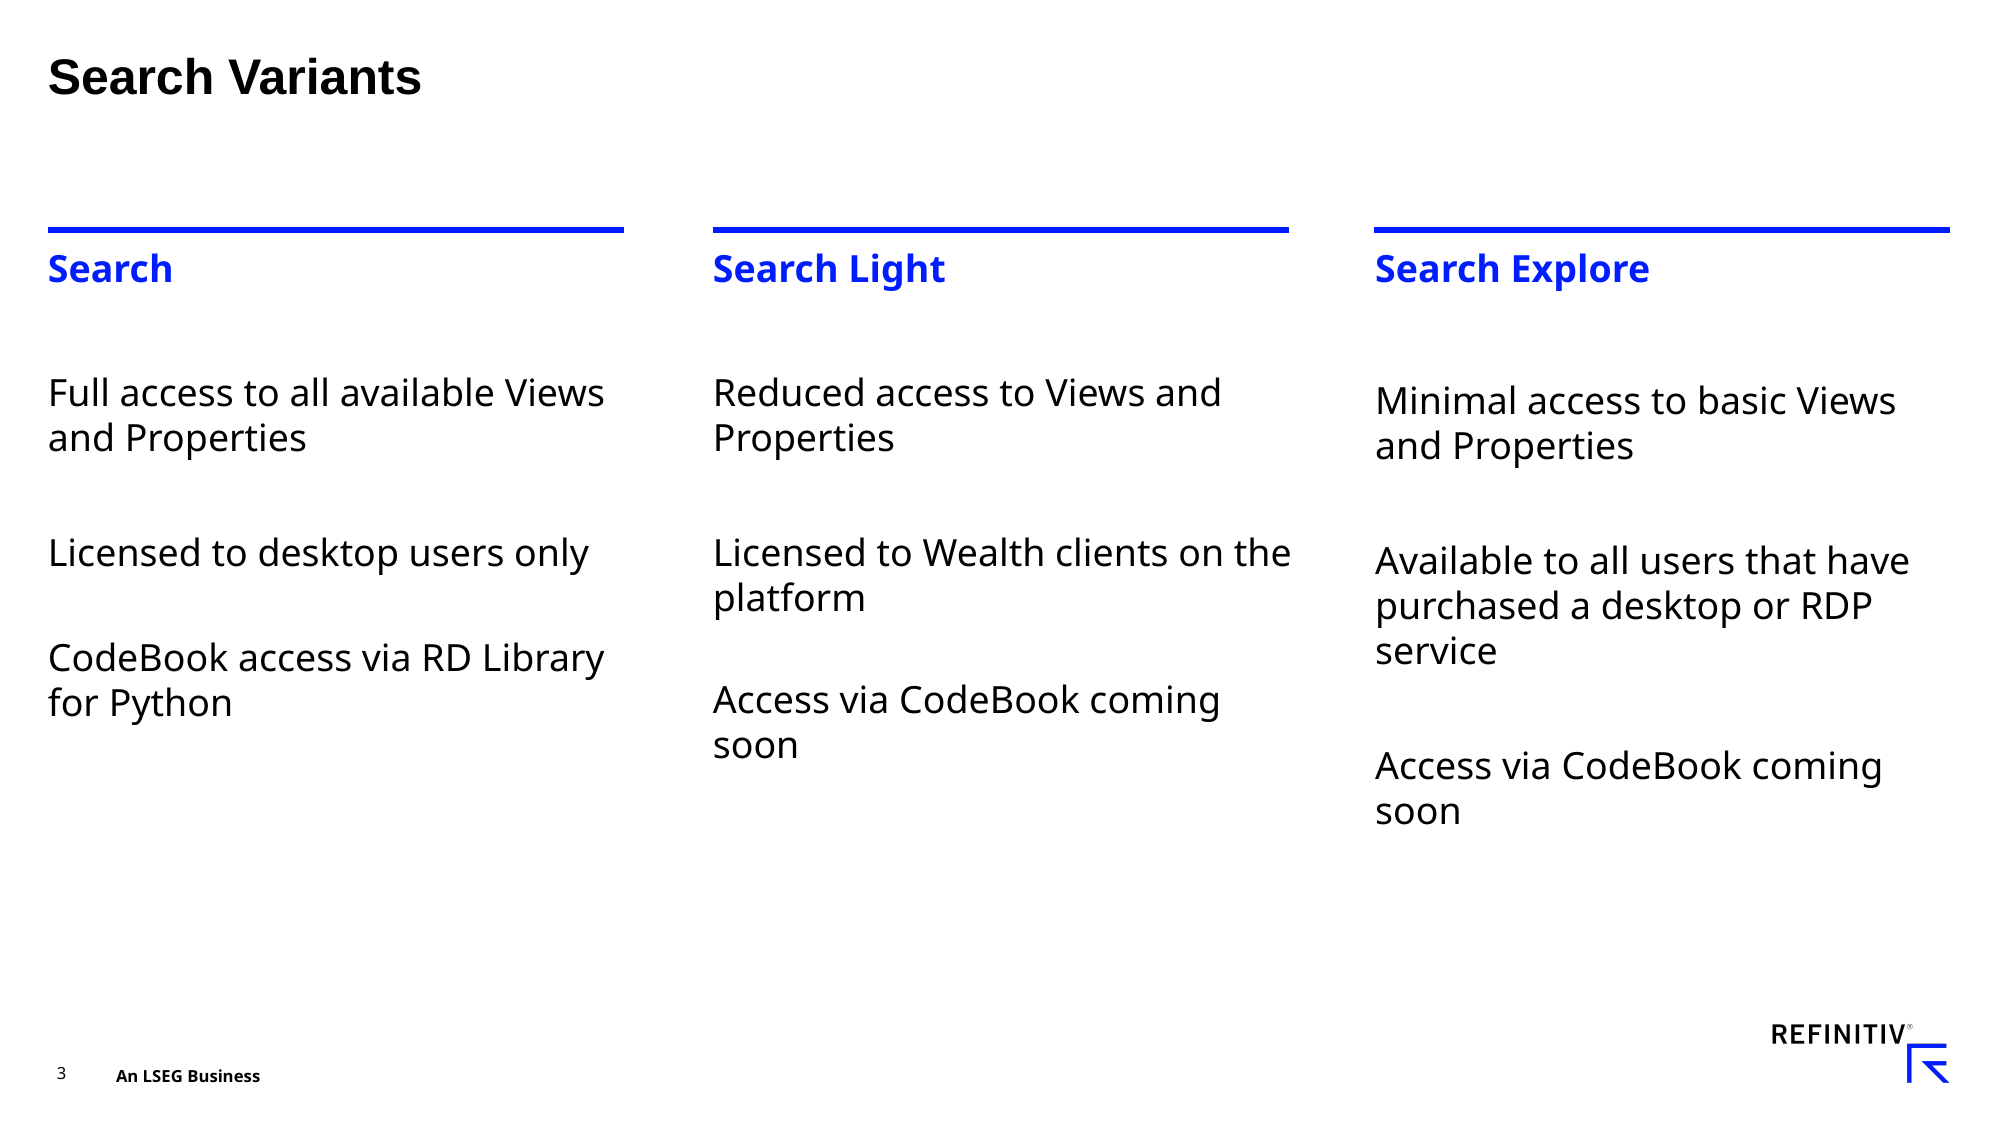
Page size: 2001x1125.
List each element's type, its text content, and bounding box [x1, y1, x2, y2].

picture [1753, 1005, 1969, 1102]
list Search Light Reduced access to Views and Properties Licensed to Wealth clients on the platform Access via CodeBook coming soon [712, 245, 1304, 920]
title Search Variants [48, 51, 1950, 109]
list Search Explore Minimal access to basic Views and Properties Available to all users that have purchased a desktop or RDP service Access via CodeBook coming soon [1375, 245, 1952, 1017]
list Search Full access to all available Views and Properties Licensed to desktop users only CodeBook access via RD Library for Python [48, 245, 627, 814]
